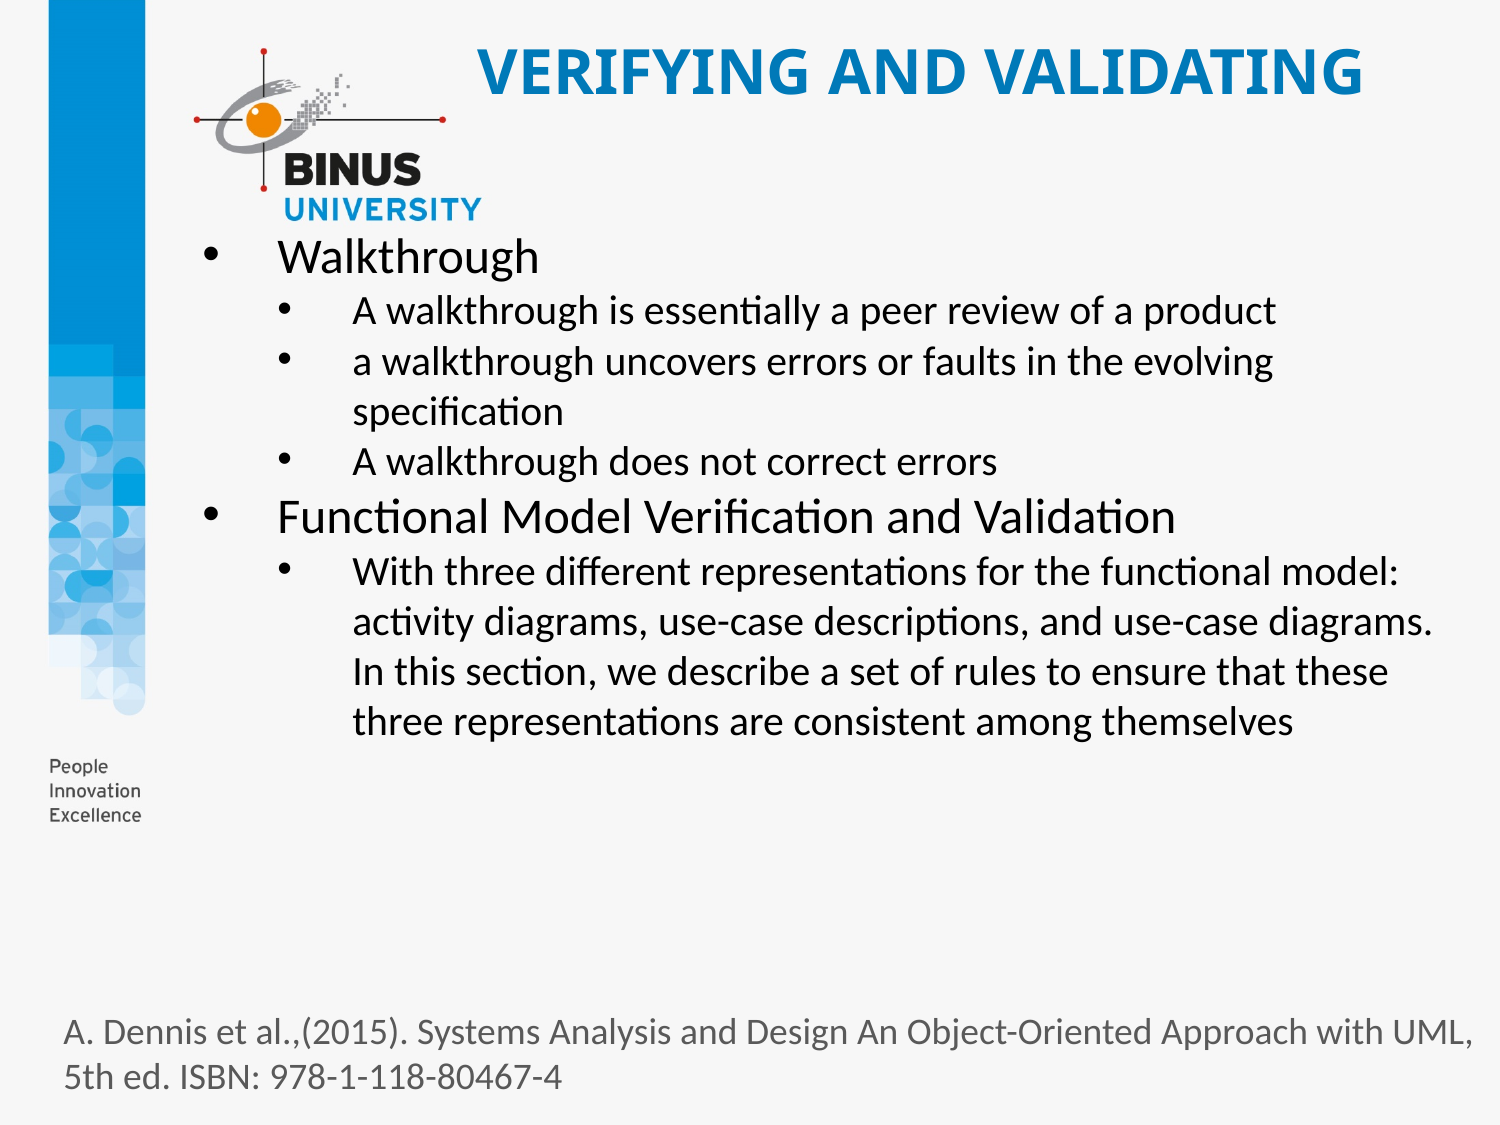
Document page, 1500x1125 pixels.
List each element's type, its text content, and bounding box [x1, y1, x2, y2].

title VERIFYING AND VALIDATING [462, 4, 1488, 135]
text_box A. Dennis et al.,(2015). Systems Analysis and Design An Object-Oriented Approach with UML, 5th ed. ISBN: 978-1-118-80467-4 [48, 999, 1499, 1105]
picture [0, 0, 1500, 845]
text_box Walkthrough A walkthrough is essentially a peer review of a product a walkthrough uncovers errors or faults in the evolving specification A walkthrough does not correct errors Functional Model Verification and Validation With three different representations for the functional model: activity diagrams, use-case descriptions, and use-case diagrams. In this section, we describe a set of rules to ensure that these three representations are consistent among themselves [187, 216, 1488, 751]
